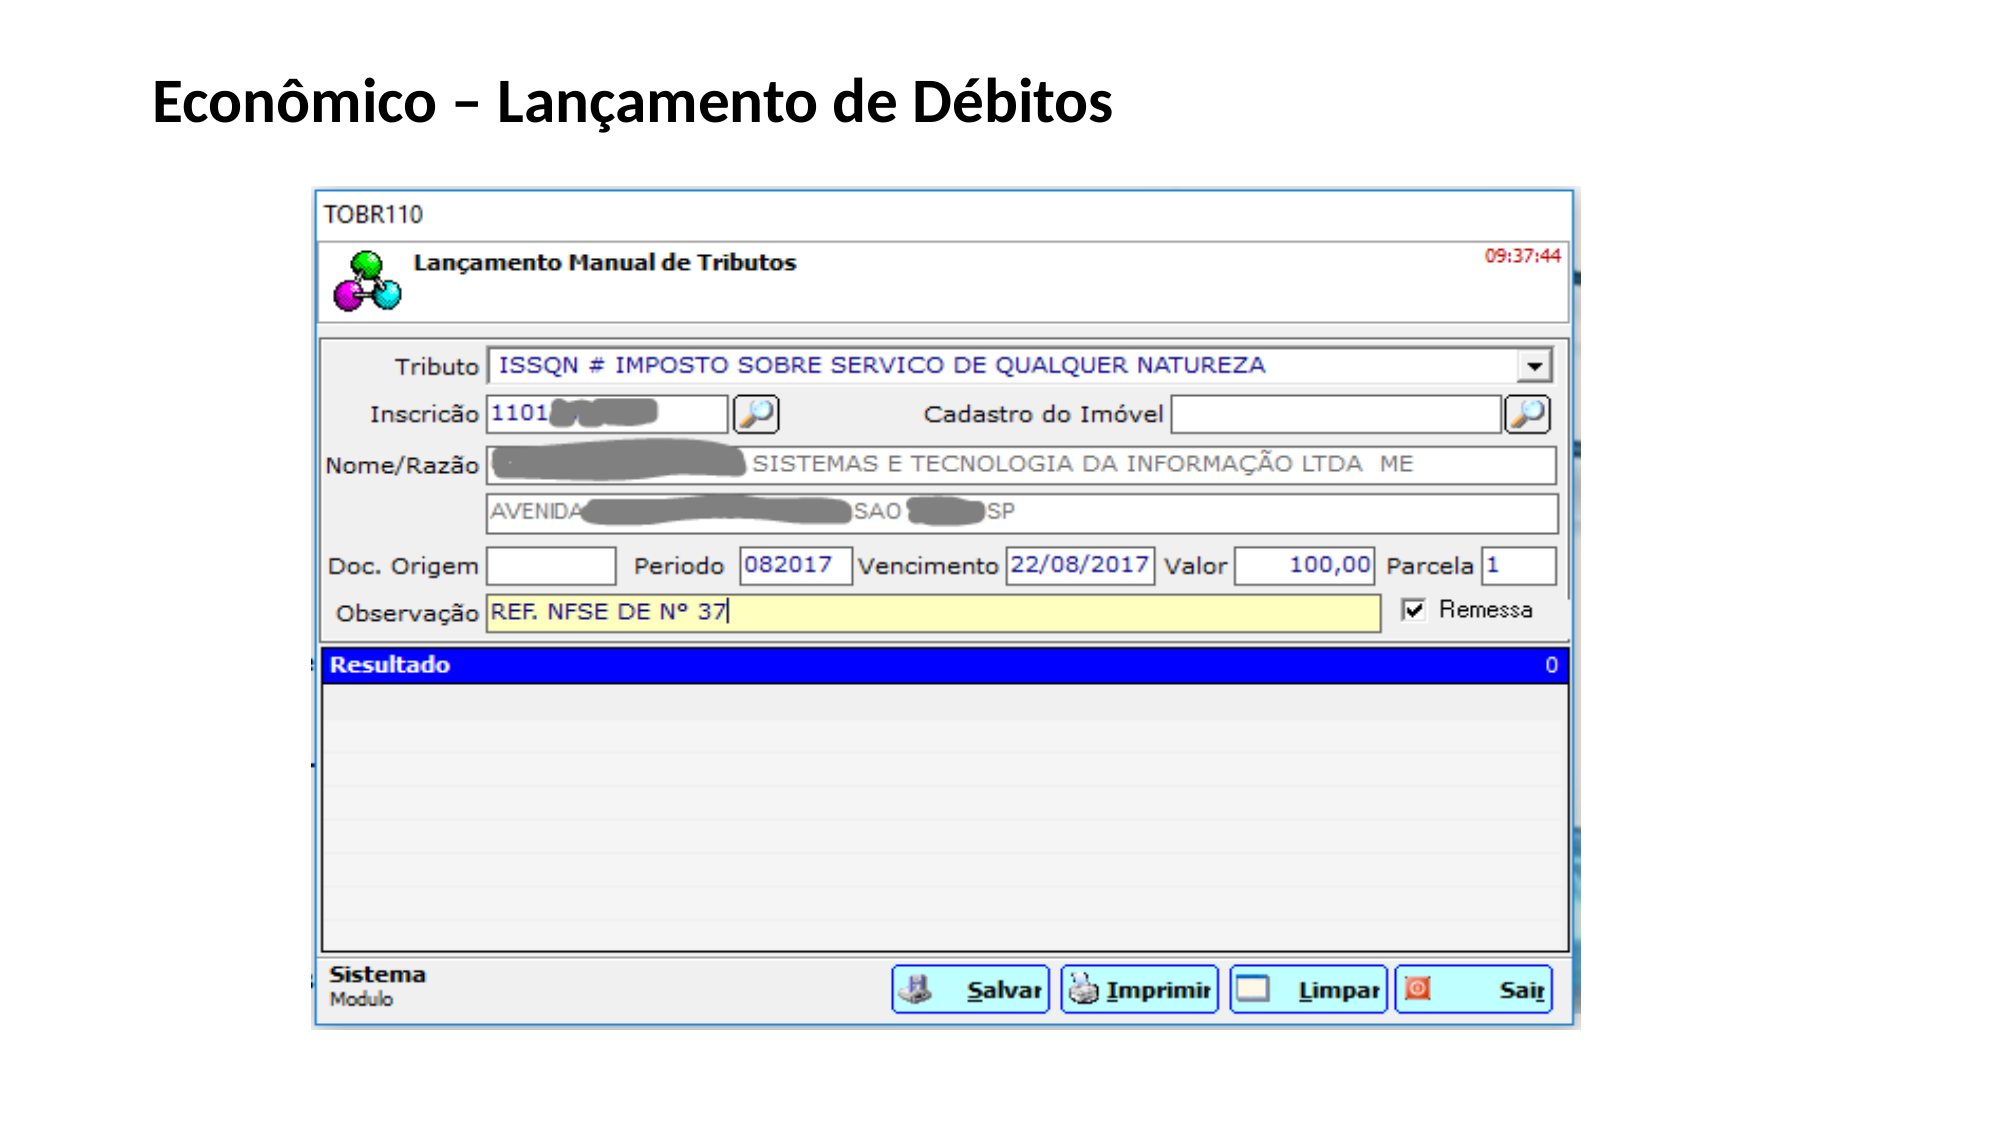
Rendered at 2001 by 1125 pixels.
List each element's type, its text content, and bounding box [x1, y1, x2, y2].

picture [311, 186, 1581, 1030]
title Econômico – Lançamento de Débitos [137, 59, 1863, 144]
